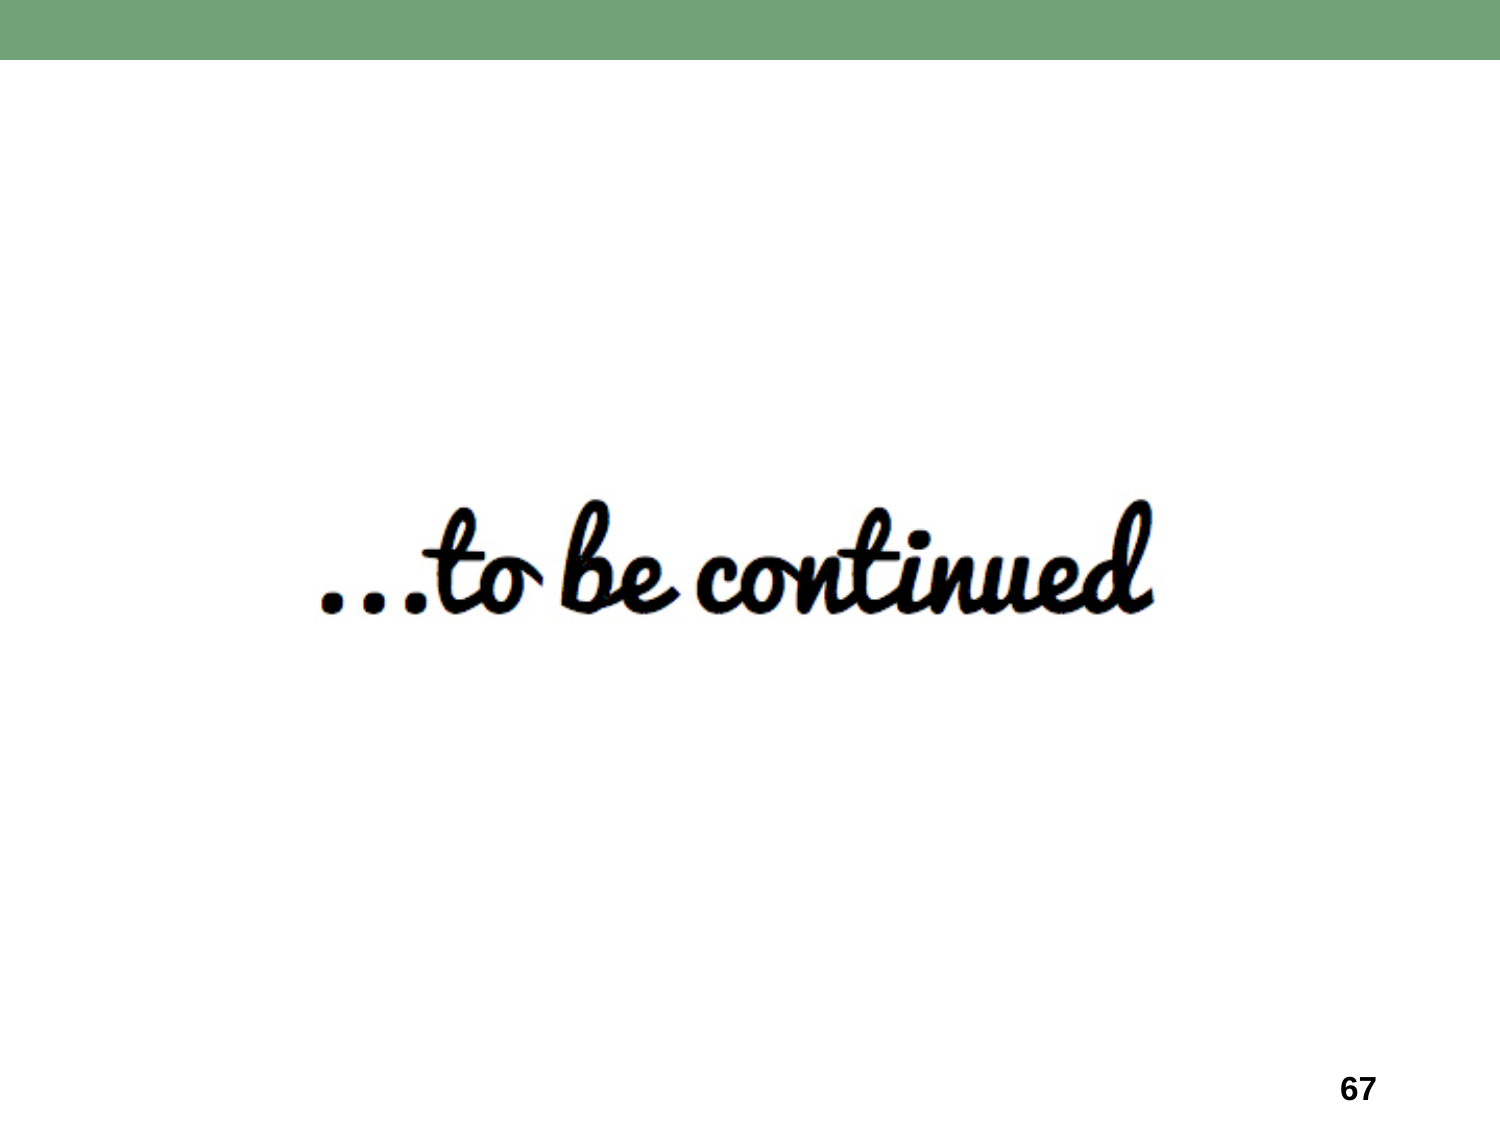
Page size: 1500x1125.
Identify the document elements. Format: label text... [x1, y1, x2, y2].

picture [266, 405, 1234, 719]
slide_number 67 [1325, 1059, 1500, 1114]
